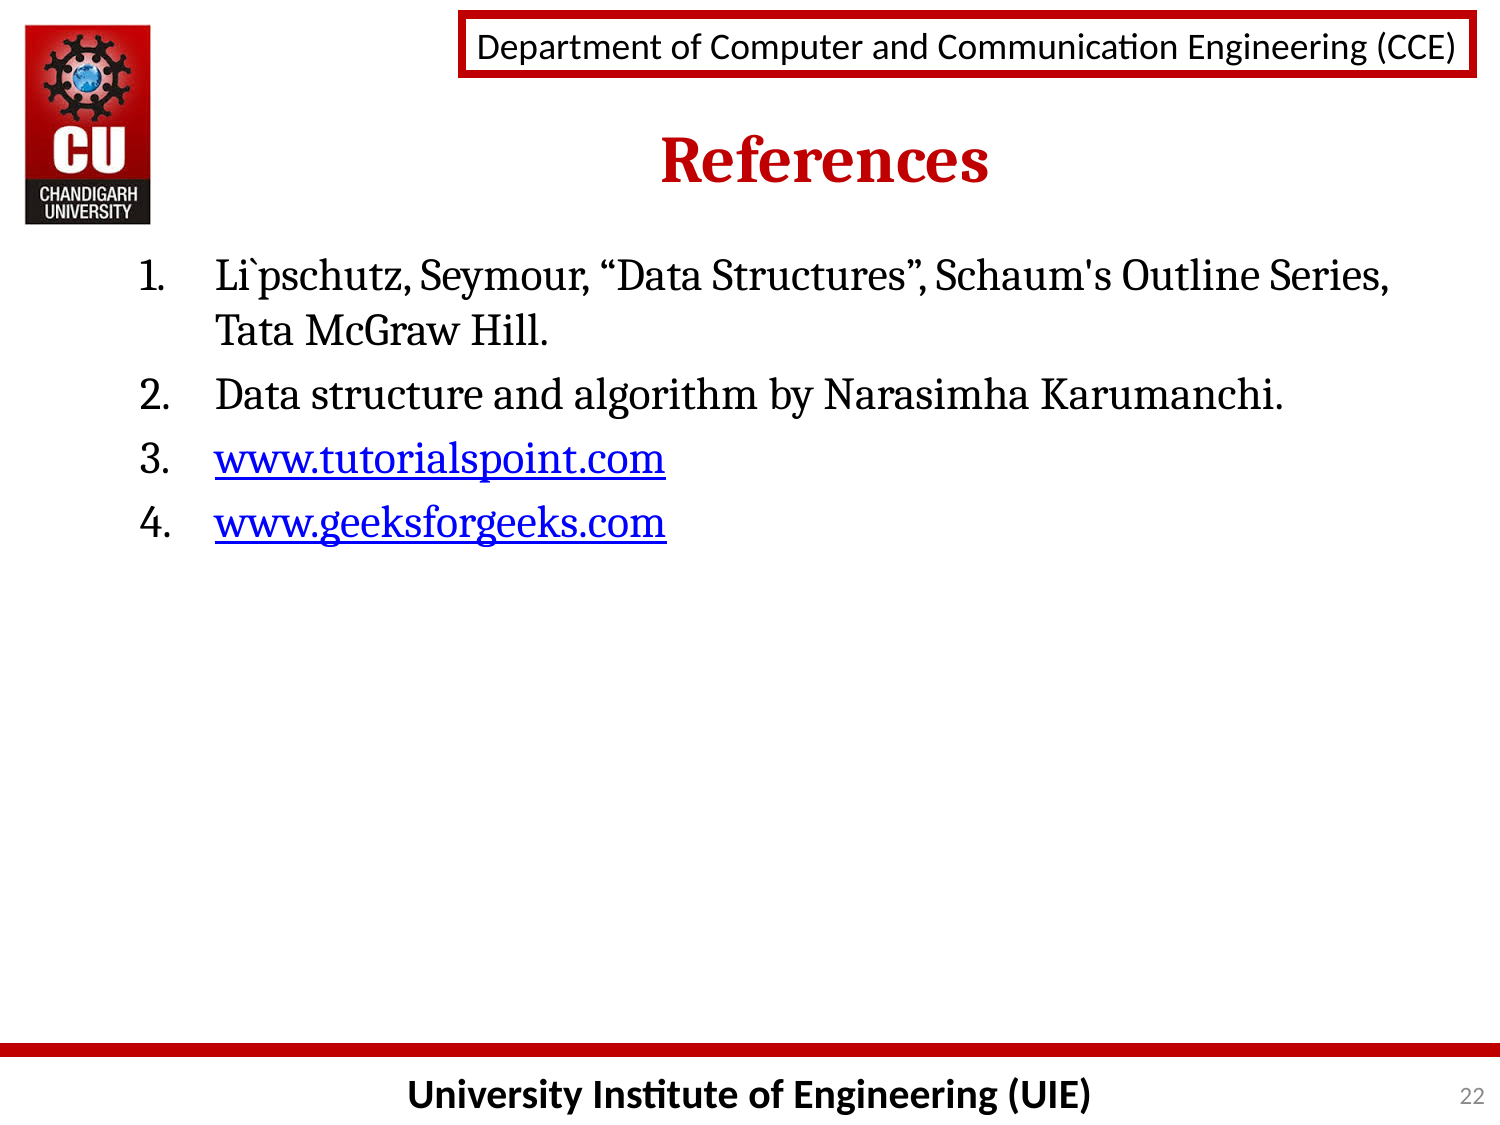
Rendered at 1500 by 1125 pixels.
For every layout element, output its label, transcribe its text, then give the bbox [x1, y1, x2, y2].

text_box 22 [1149, 1065, 1500, 1125]
text_box References [174, 99, 1475, 213]
picture [24, 24, 151, 225]
text_box Li`pschutz, Seymour, “Data Structures”, Schaum's Outline Series, Tata McGraw Hill. Data structure and algorithm by Narasimha Karumanchi. www.tutorialspoint.com www.geeksforgeeks.com [124, 237, 1475, 1025]
